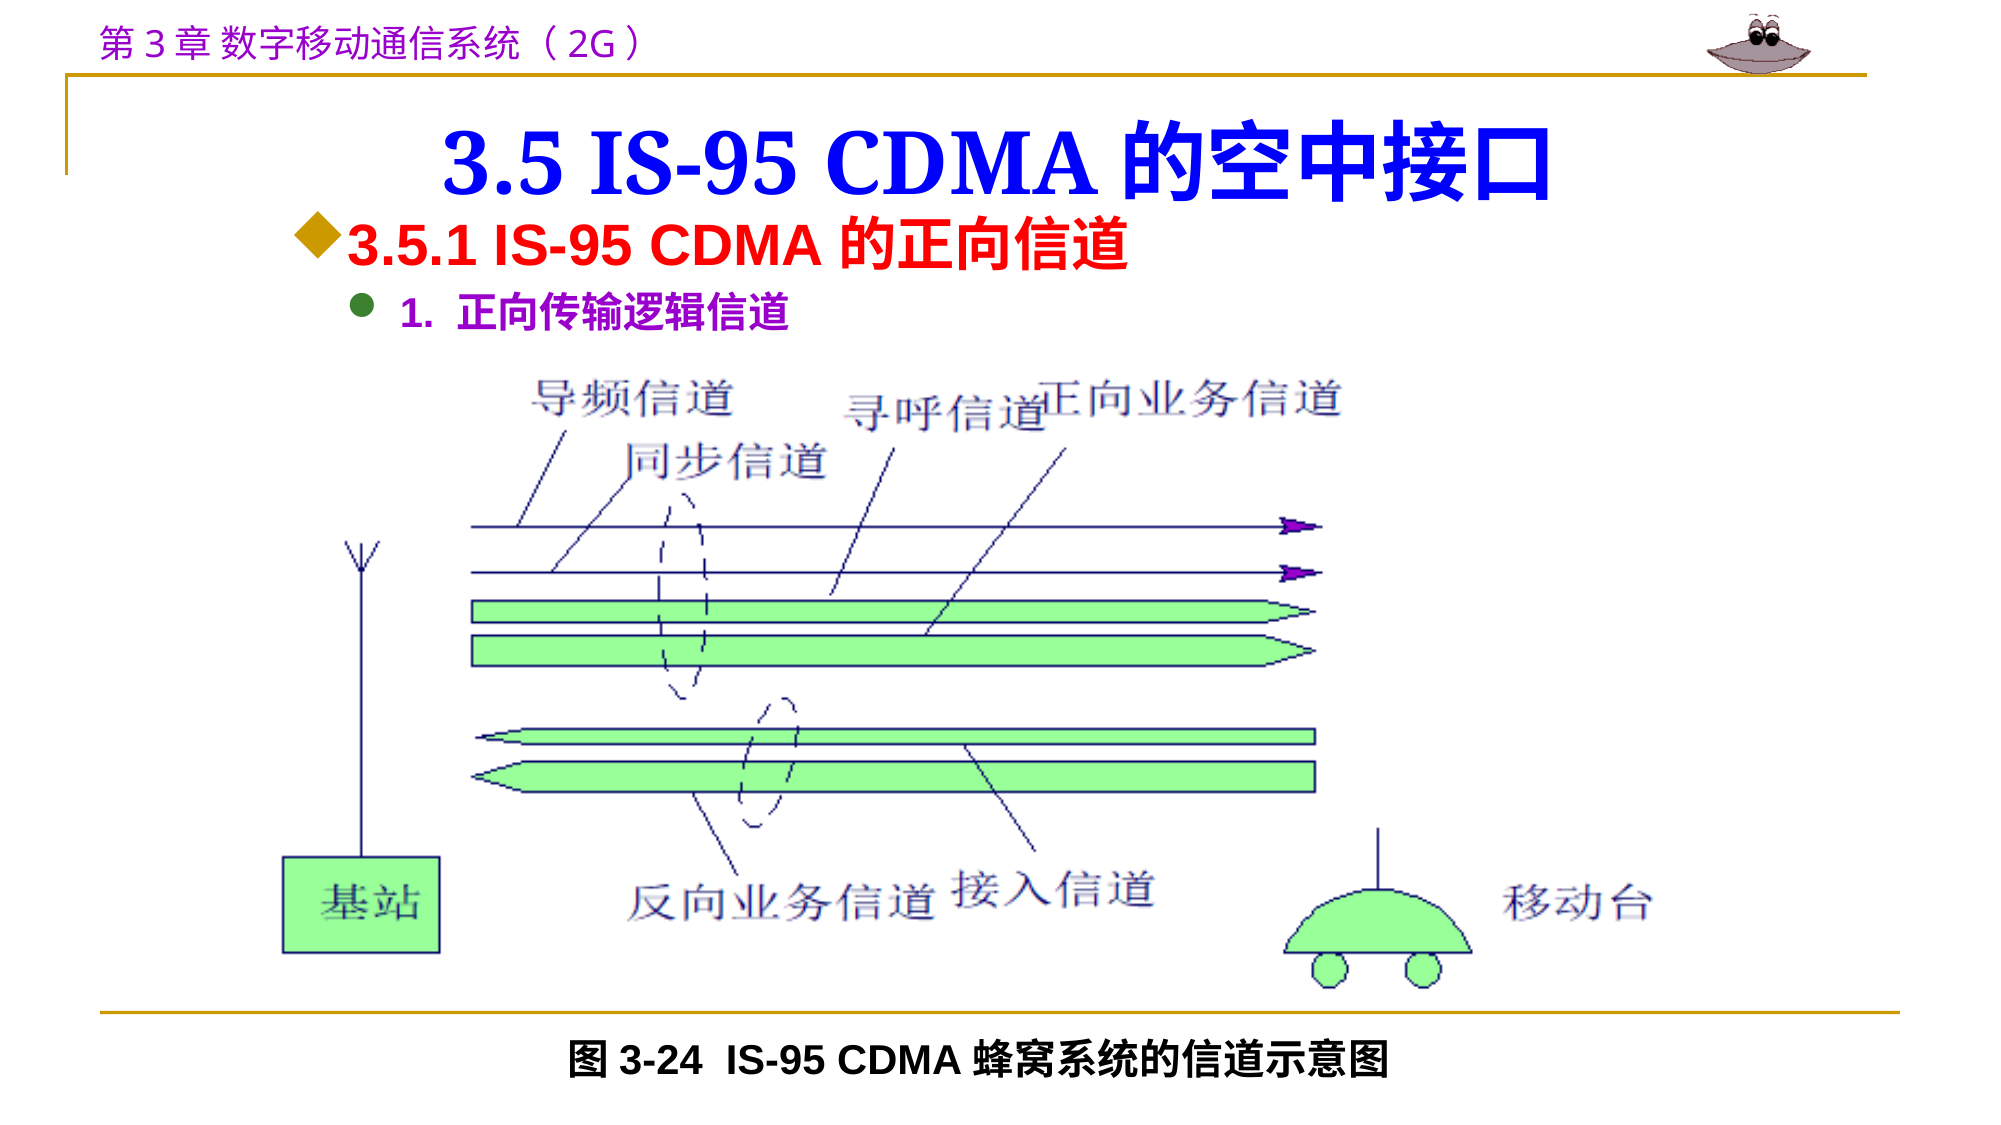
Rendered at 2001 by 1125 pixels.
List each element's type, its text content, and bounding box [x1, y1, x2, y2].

list 3.5.1 IS-95 CDMA的正向信道 1. 正向传输逻辑信道 [274, 199, 1626, 357]
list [187, 357, 1788, 1001]
picture [1650, 0, 1817, 87]
title 3.5 IS-95 CDMA的空中接口 [99, 99, 1901, 233]
text_box 图3-24 IS-95 CDMA蜂窝系统的信道示意图 [552, 1025, 1405, 1091]
